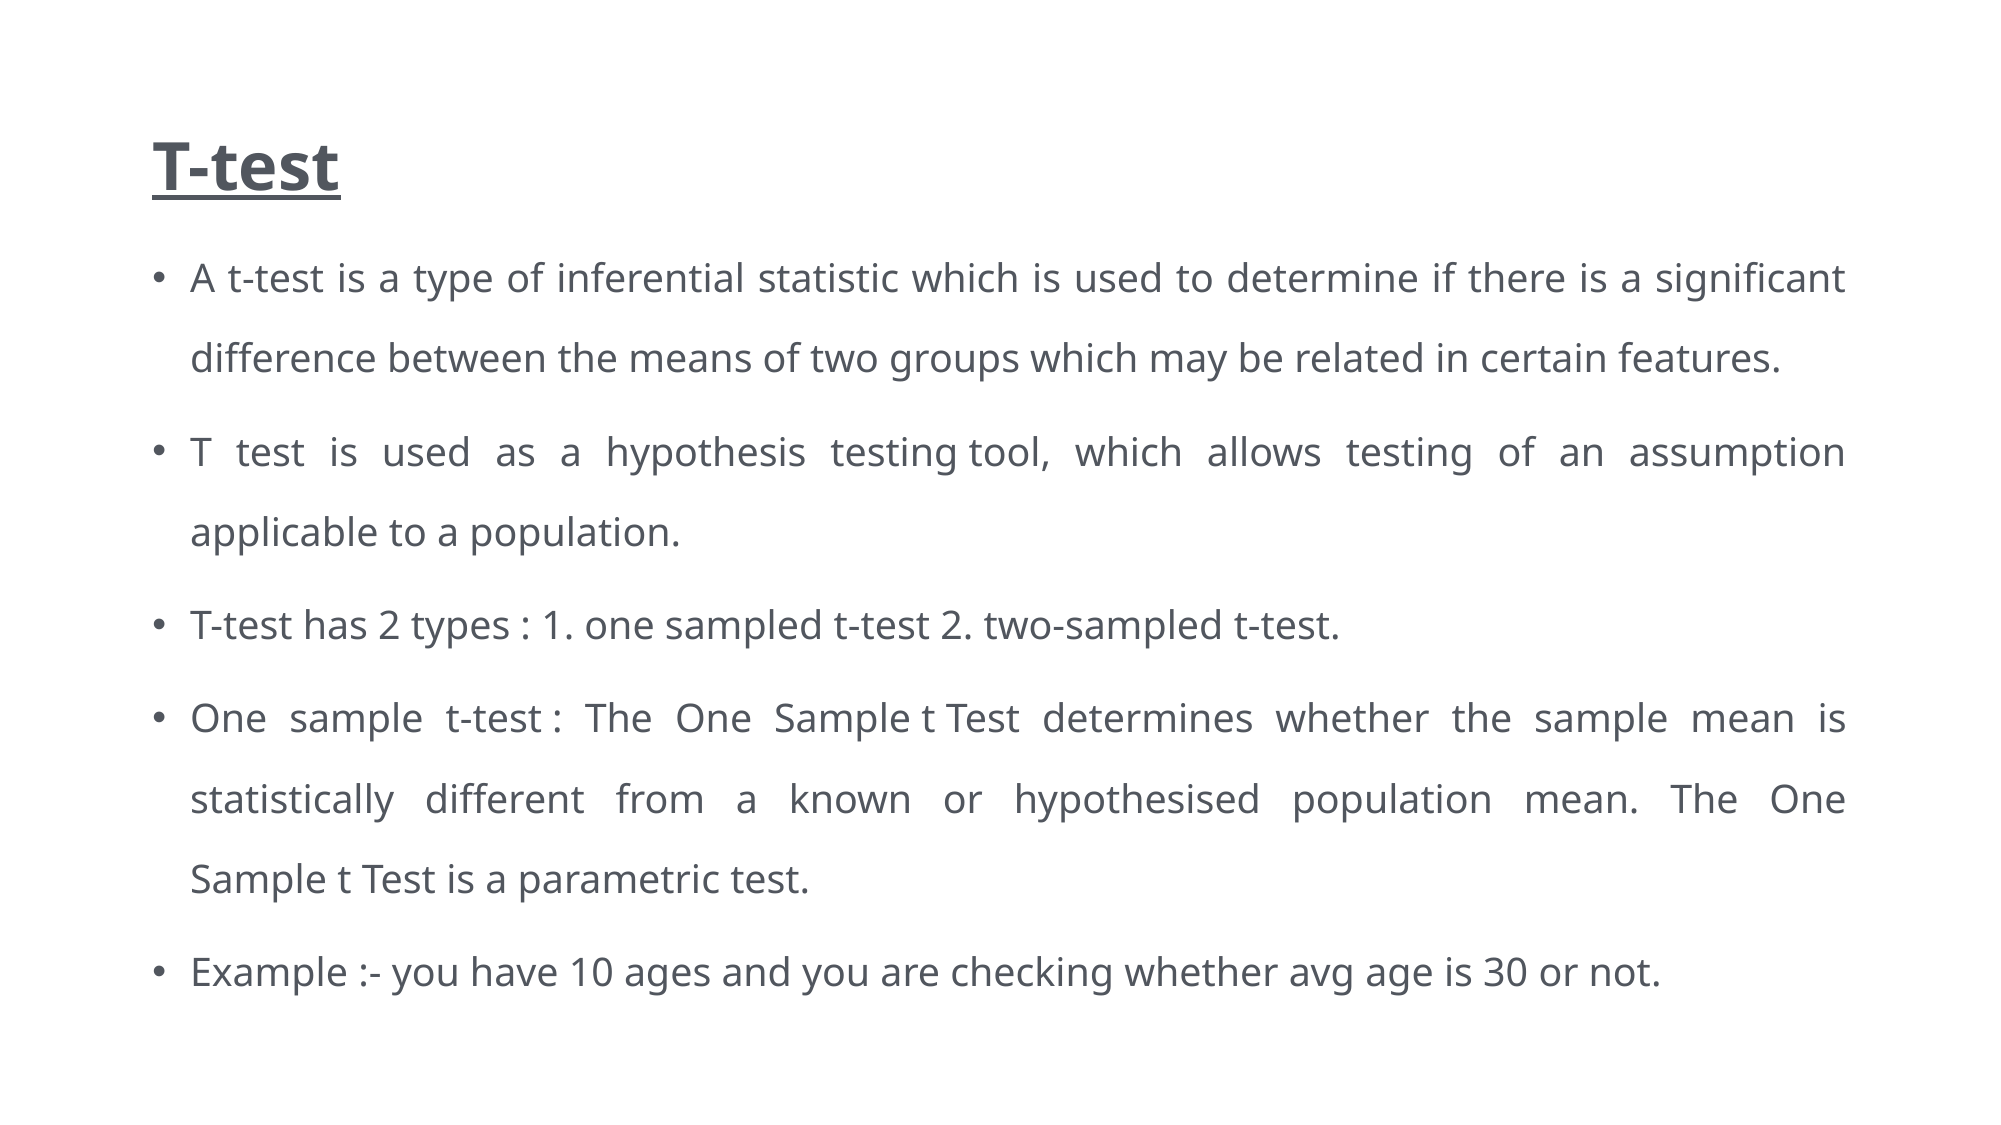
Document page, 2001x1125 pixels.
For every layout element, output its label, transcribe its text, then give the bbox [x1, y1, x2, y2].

list A t-test is a type of inferential statistic which is used to determine if there is a significant difference between the means of two groups which may be related in certain features. T test is used as a hypothesis testing tool, which allows testing of an assumption applicable to a population. T-test has 2 types : 1. one sampled t-test 2. two-sampled t-test. One sample t-test : The One Sample t Test determines whether the sample mean is statistically different from a known or hypothesised population mean. The One Sample t Test is a parametric test. Example :- you have 10 ages and you are checking whether avg age is 30 or not. [137, 212, 1863, 1014]
title T-test [137, 59, 1863, 212]
